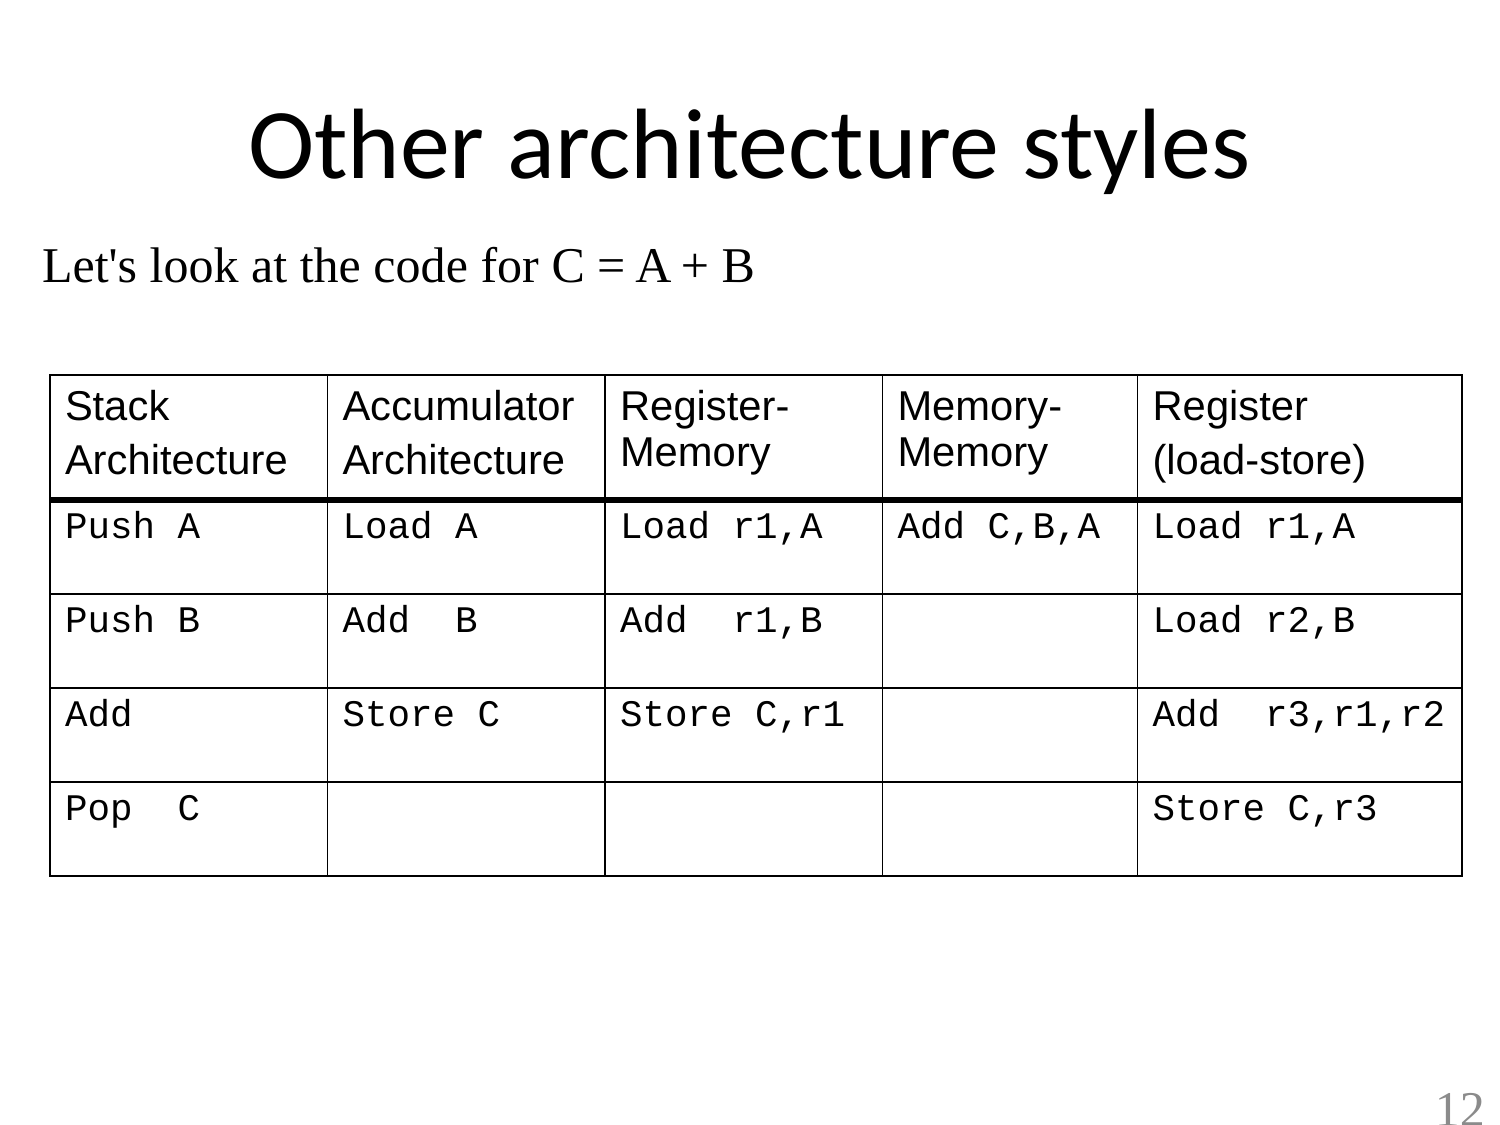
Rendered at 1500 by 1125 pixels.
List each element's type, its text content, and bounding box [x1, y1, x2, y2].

table_header Register (load-store) [1138, 376, 1461, 497]
table_cell [883, 783, 1137, 875]
table_cell Store C,r3 [1138, 783, 1461, 875]
table_cell Load A [328, 503, 604, 593]
table_header Register-Memory [606, 376, 882, 497]
table_cell [883, 595, 1137, 687]
table_cell Add C,B,A [883, 503, 1137, 593]
text_box Let's look at the code for C = A + B [27, 224, 771, 300]
title Other architecture styles [75, 45, 1425, 233]
table_cell Load r2,B [1138, 595, 1461, 687]
table_header Stack Architecture [51, 376, 327, 497]
table_cell [883, 689, 1137, 781]
table_cell Pop C [51, 783, 327, 875]
slide_number 12 [1187, 1087, 1500, 1125]
table_header Memory-Memory [883, 376, 1137, 497]
table_cell Store C,r1 [606, 689, 882, 781]
table_cell Store C [328, 689, 604, 781]
table_cell Load r1,A [1138, 503, 1461, 593]
table_cell Push B [51, 595, 327, 687]
table_cell Add [51, 689, 327, 781]
table_cell Push A [51, 503, 327, 593]
table_header Accumulator Architecture [328, 376, 604, 497]
table_cell Add B [328, 595, 604, 687]
table_cell Load r1,A [606, 503, 882, 593]
table_cell Add r3,r1,r2 [1138, 689, 1461, 781]
table_cell Add r1,B [606, 595, 882, 687]
table_cell [606, 783, 882, 875]
table_cell [328, 783, 604, 875]
